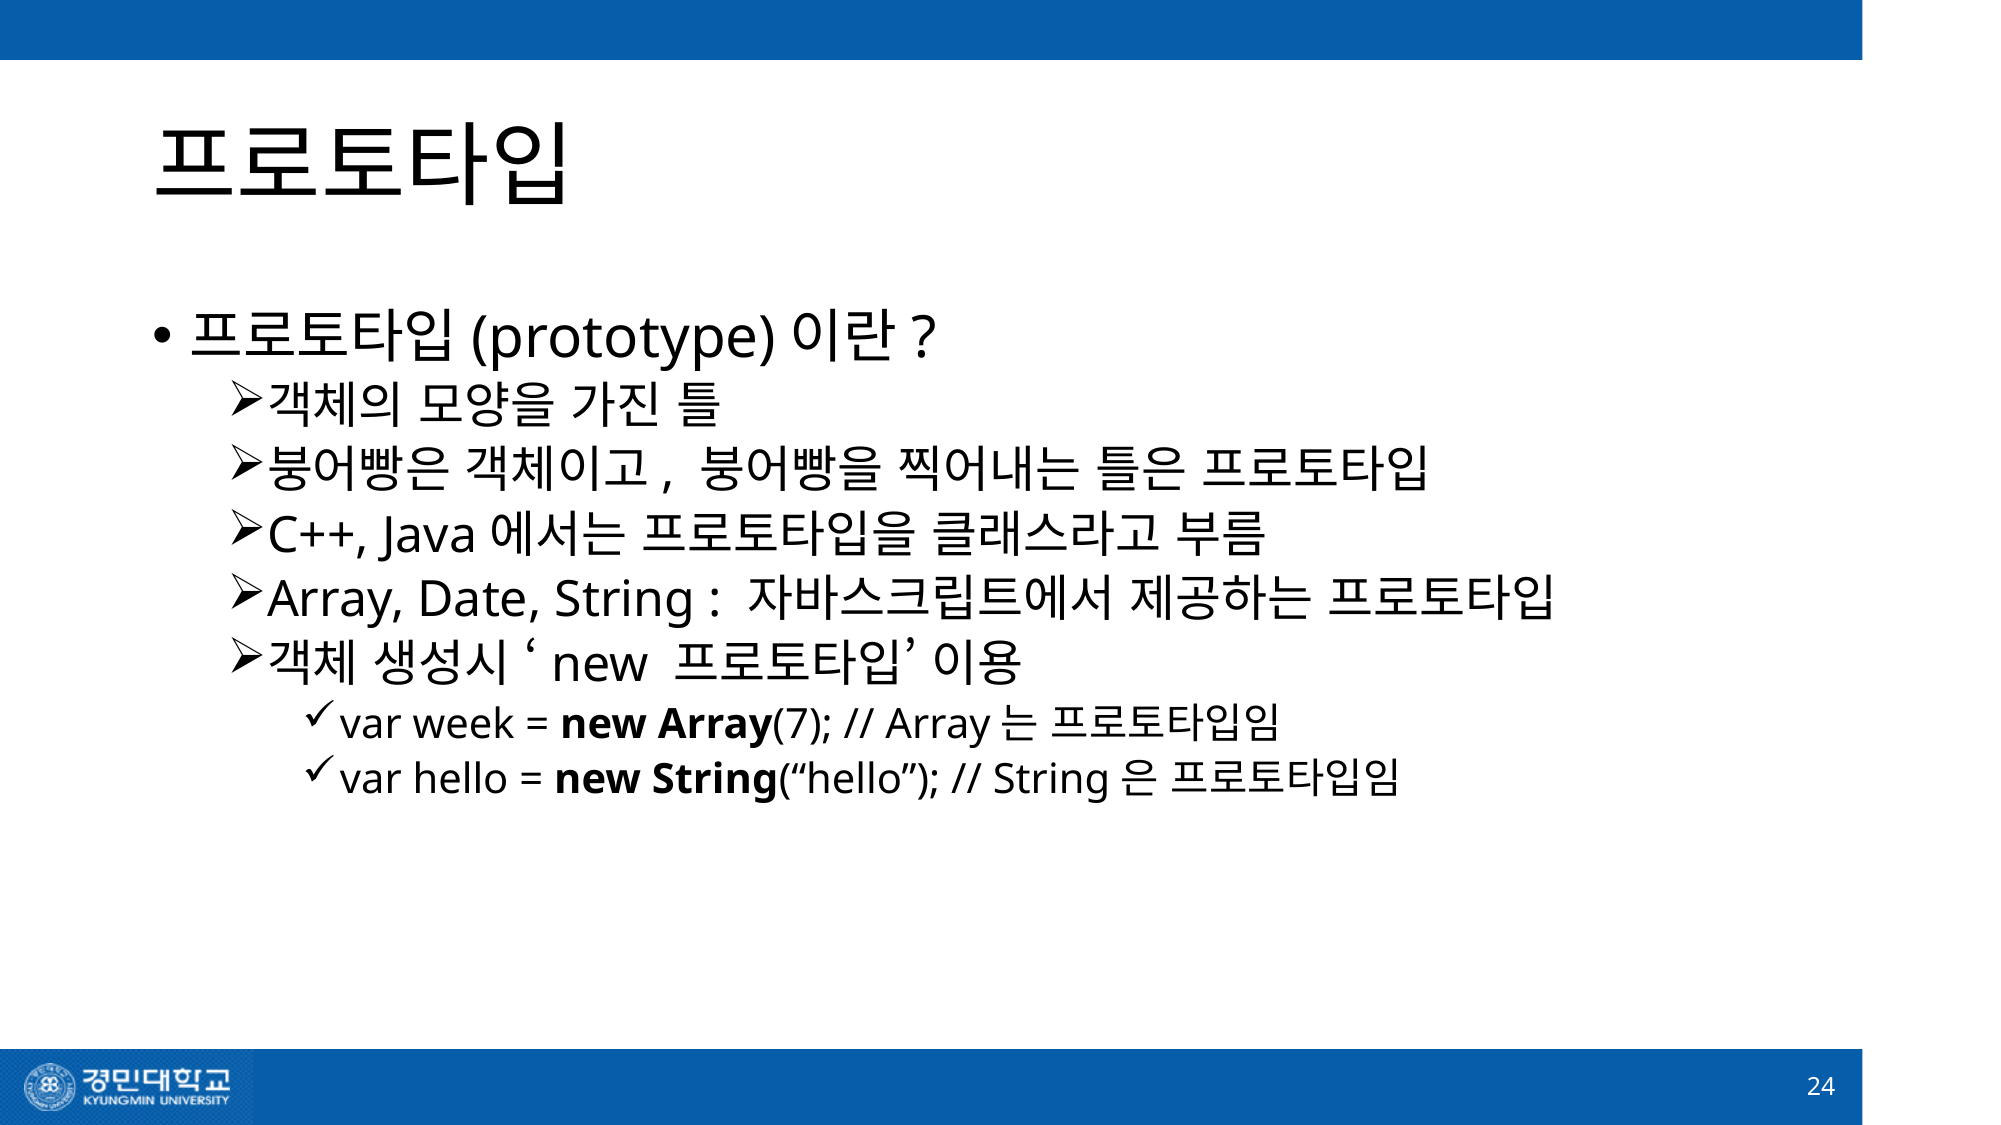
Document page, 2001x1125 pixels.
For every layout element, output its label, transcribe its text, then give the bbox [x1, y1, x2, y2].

list 프로토타입(prototype)이란? 객체의 모양을 가진 틀 붕어빵은 객체이고, 붕어빵을 찍어내는 틀은 프로토타입 C++, Java에서는 프로토타입을 클래스라고 부름 Array, Date, String : 자바스크립트에서 제공하는 프로토타입 객체 생성시 ‘new 프로토타입’ 이용 var week = new Array(7); // Array는 프로토타입임 var hello = new String(“hello”); // String은 프로토타입임 [137, 299, 1863, 1014]
picture [0, 1049, 253, 1125]
slide_number 24 [1758, 1057, 1851, 1117]
title 프로토타입 [137, 59, 1863, 278]
